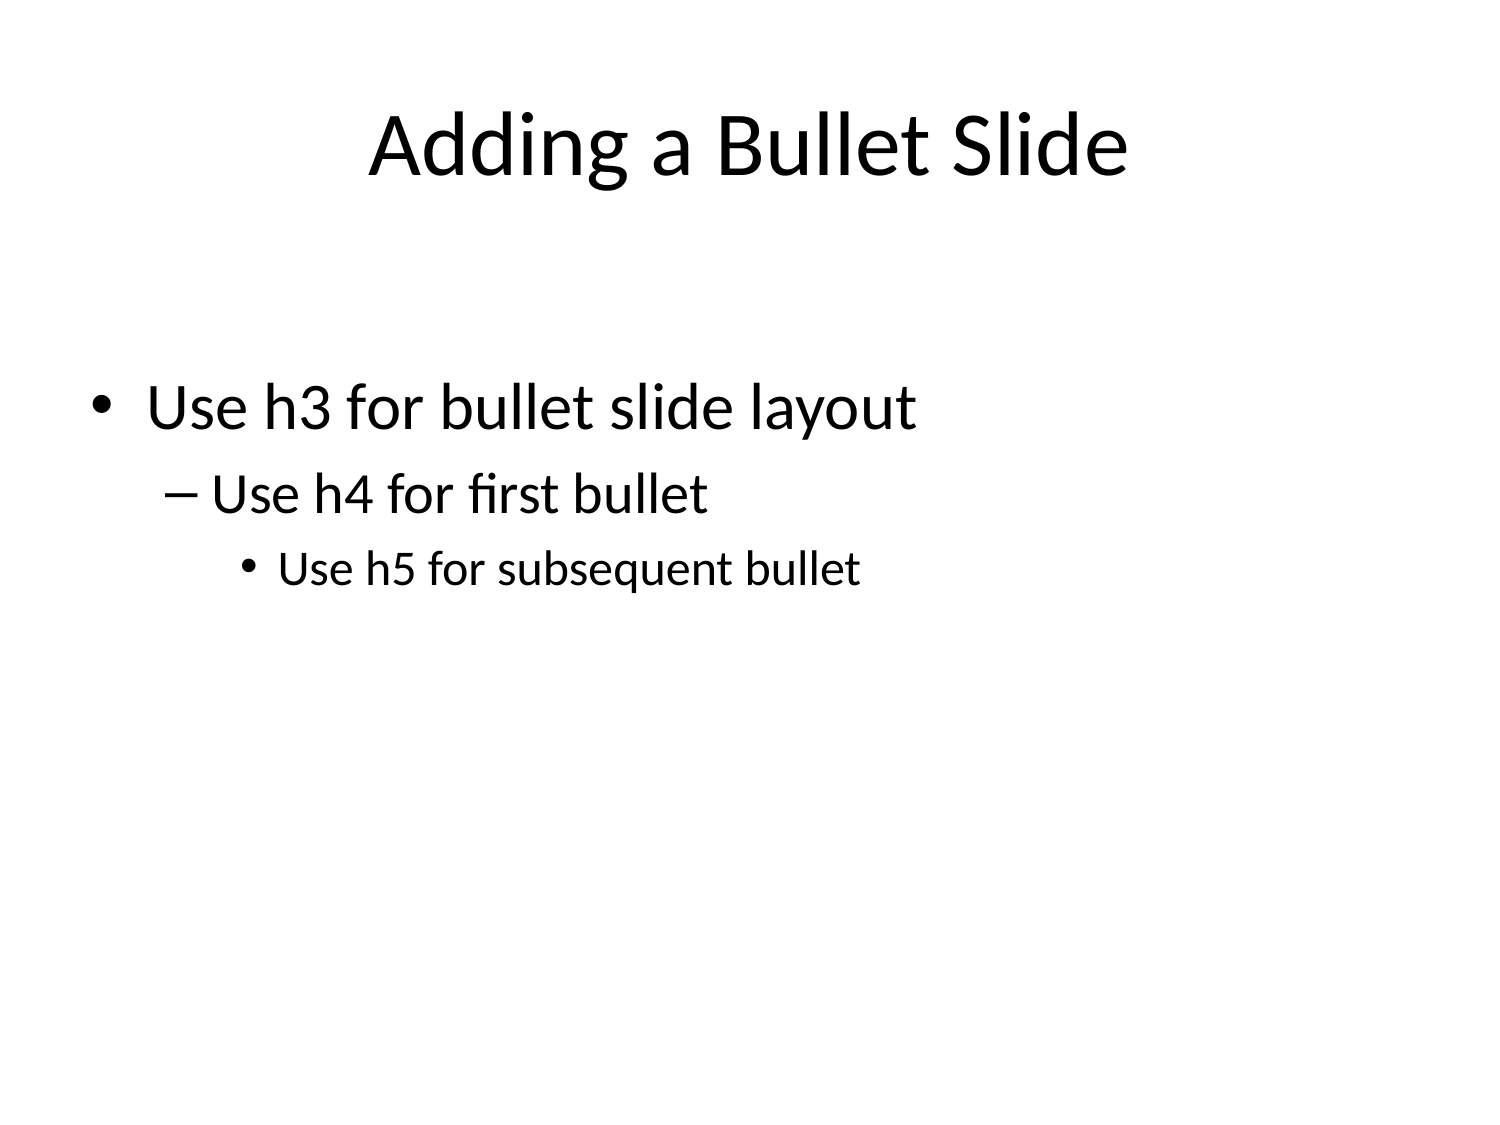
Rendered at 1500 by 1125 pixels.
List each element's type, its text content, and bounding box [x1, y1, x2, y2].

list Use h3 for bullet slide layout Use h4 for first bullet Use h5 for subsequent bullet [75, 262, 1425, 1005]
title Adding a Bullet Slide [75, 45, 1425, 233]
